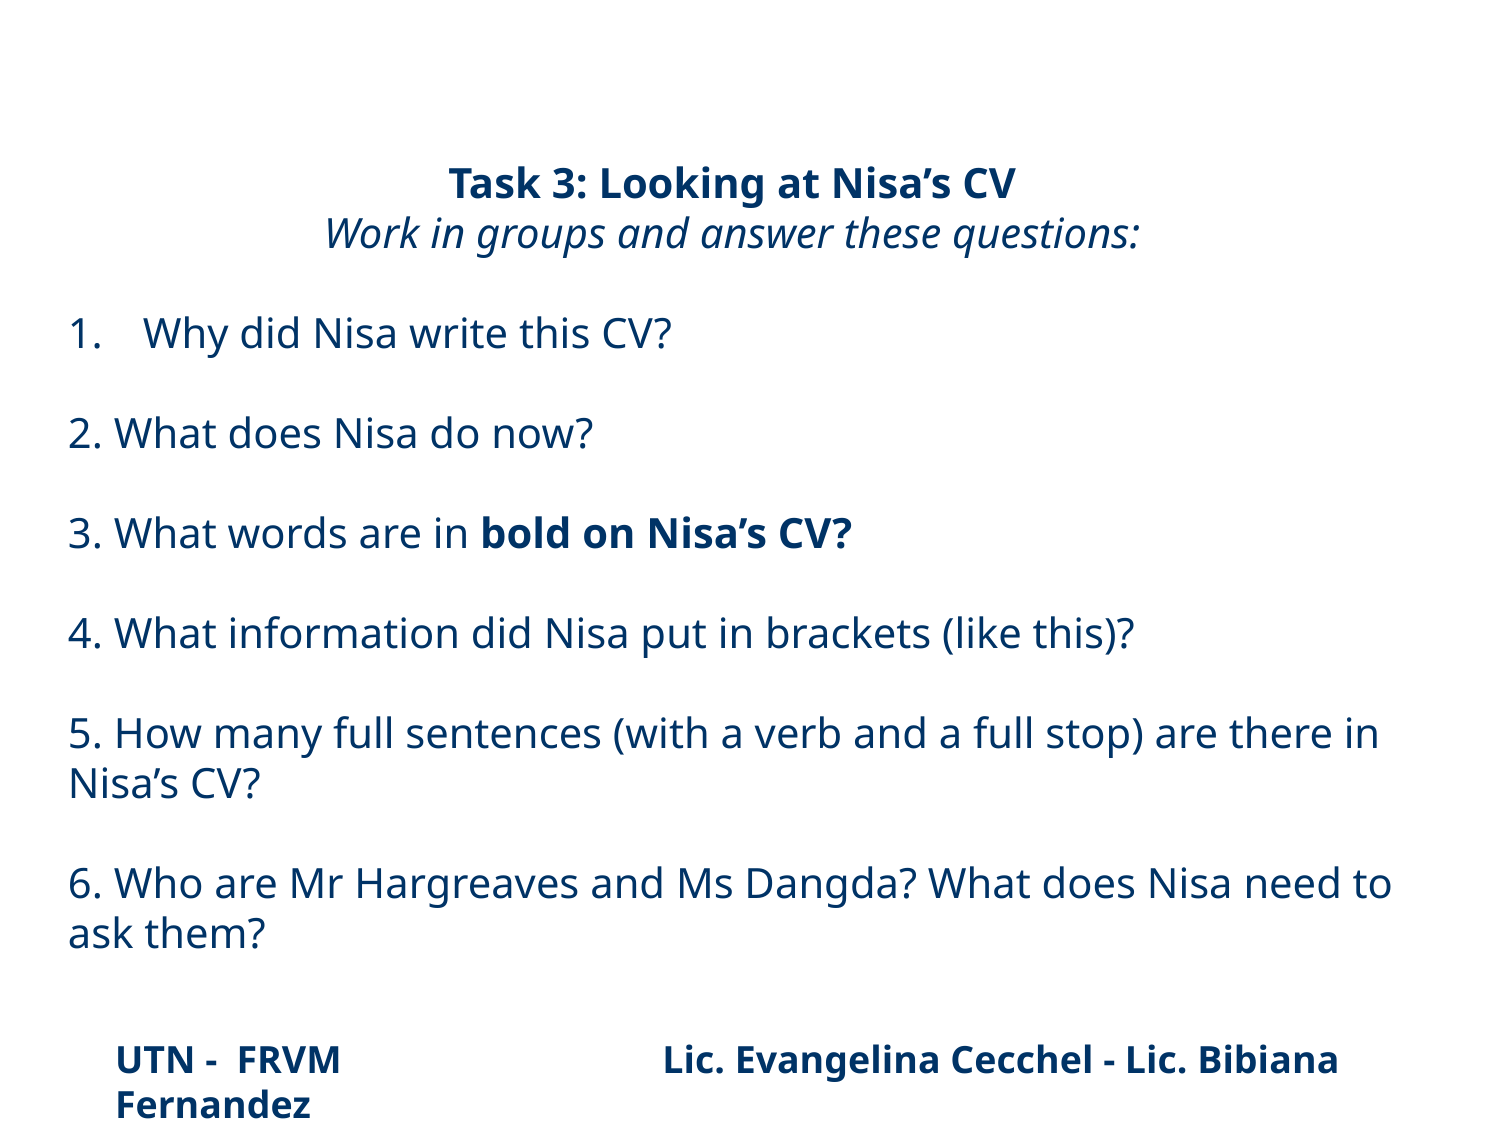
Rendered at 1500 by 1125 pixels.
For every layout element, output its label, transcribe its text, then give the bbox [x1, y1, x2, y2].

text_box UTN - FRVM Lic. Evangelina Cecchel - Lic. Bibiana Fernandez [100, 1036, 1389, 1125]
text_box Task 3: Looking at Nisa’s CV Work in groups and answer these questions: Why did Nisa write this CV? 2. What does Nisa do now? 3. What words are in bold on Nisa’s CV? 4. What information did Nisa put in brackets (like this)? 5. How many full sentences (with a verb and a full stop) are there in Nisa’s CV? 6. Who are Mr Hargreaves and Ms Dangda? What does Nisa need to ask them? [53, 148, 1412, 965]
